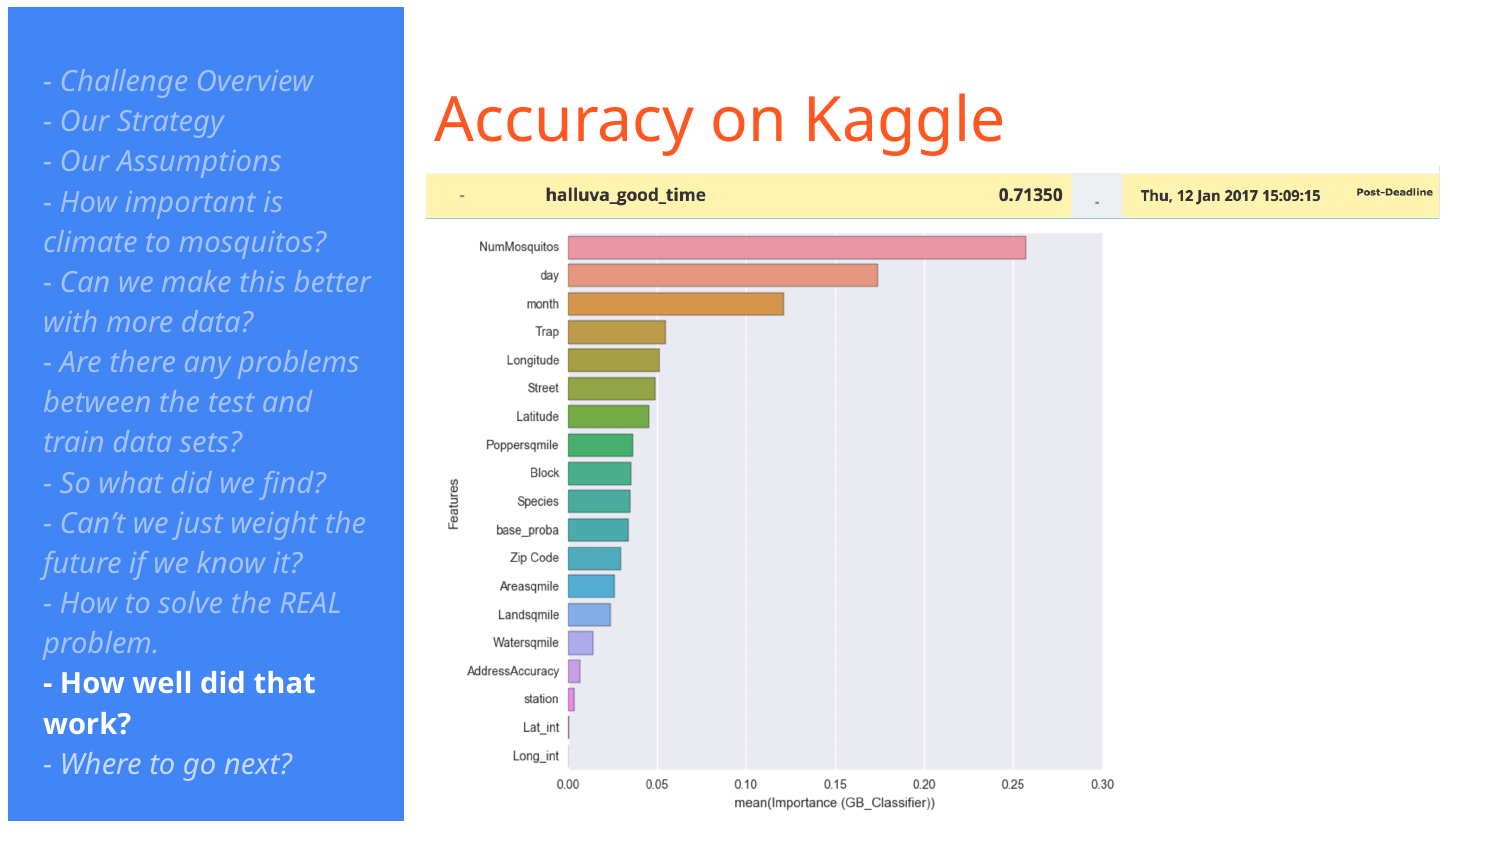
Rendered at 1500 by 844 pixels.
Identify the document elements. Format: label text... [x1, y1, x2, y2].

picture [425, 223, 1128, 823]
picture [425, 166, 1443, 219]
text_box [7, 6, 406, 822]
text_box - Challenge Overview - Our Strategy - Our Assumptions - How important is climate to mosquitos? - Can we make this better with more data? - Are there any problems between the test and train data sets? - So what did we find? - Can’t we just weight the future if we know it? - How to solve the REAL problem. - How well did that work? - Where to go next? [28, 42, 390, 797]
title Accuracy on Kaggle [419, 64, 1449, 167]
